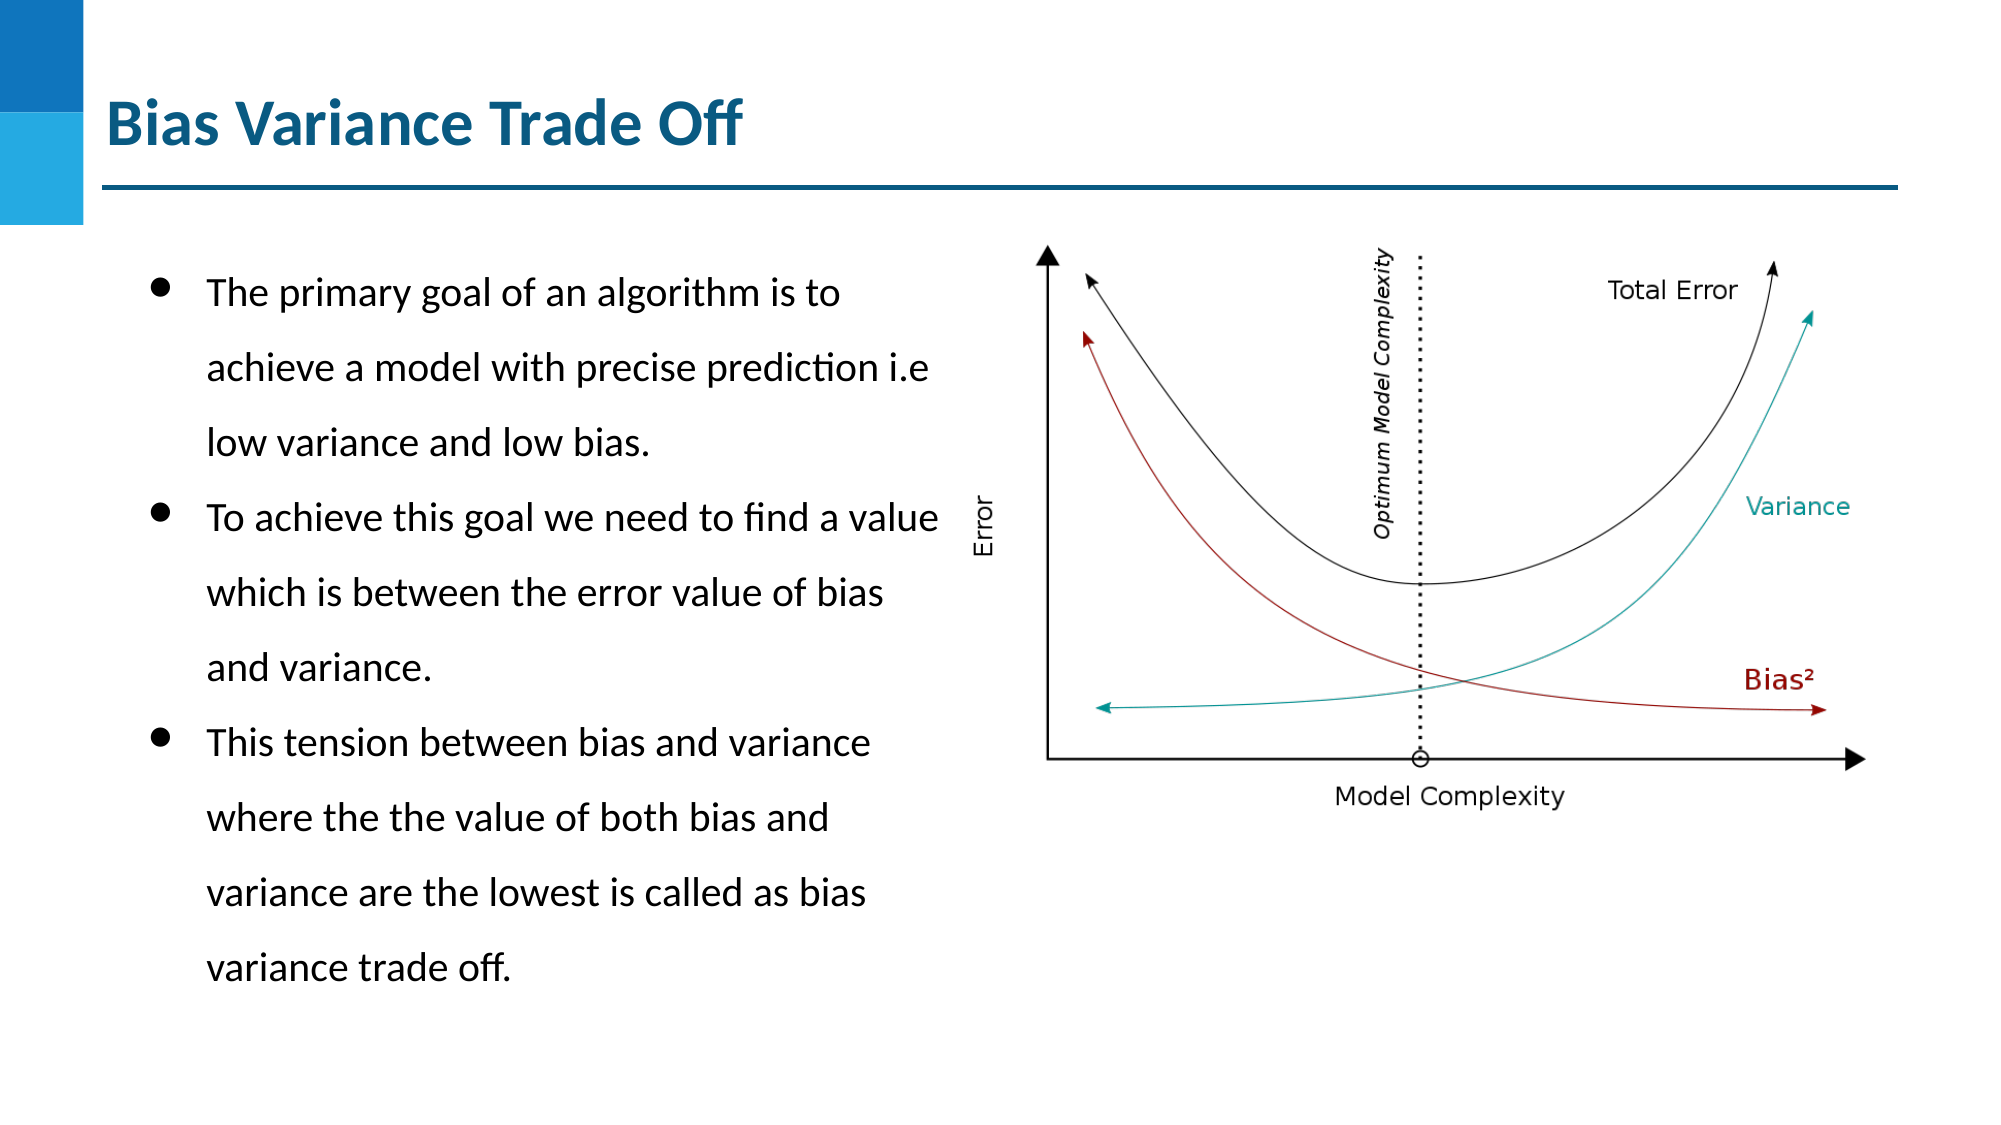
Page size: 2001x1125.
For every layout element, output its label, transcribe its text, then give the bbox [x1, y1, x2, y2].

text_box Bias Variance Trade Off [103, 75, 1947, 201]
text_box The primary goal of an algorithm is to achieve a model with precise prediction i.e low variance and low bias. To achieve this goal we need to find a value which is between the error value of bias and variance. This tension between bias and variance where the the value of both bias and variance are the lowest is called as bias variance trade off. [116, 231, 973, 997]
picture [950, 231, 1902, 830]
